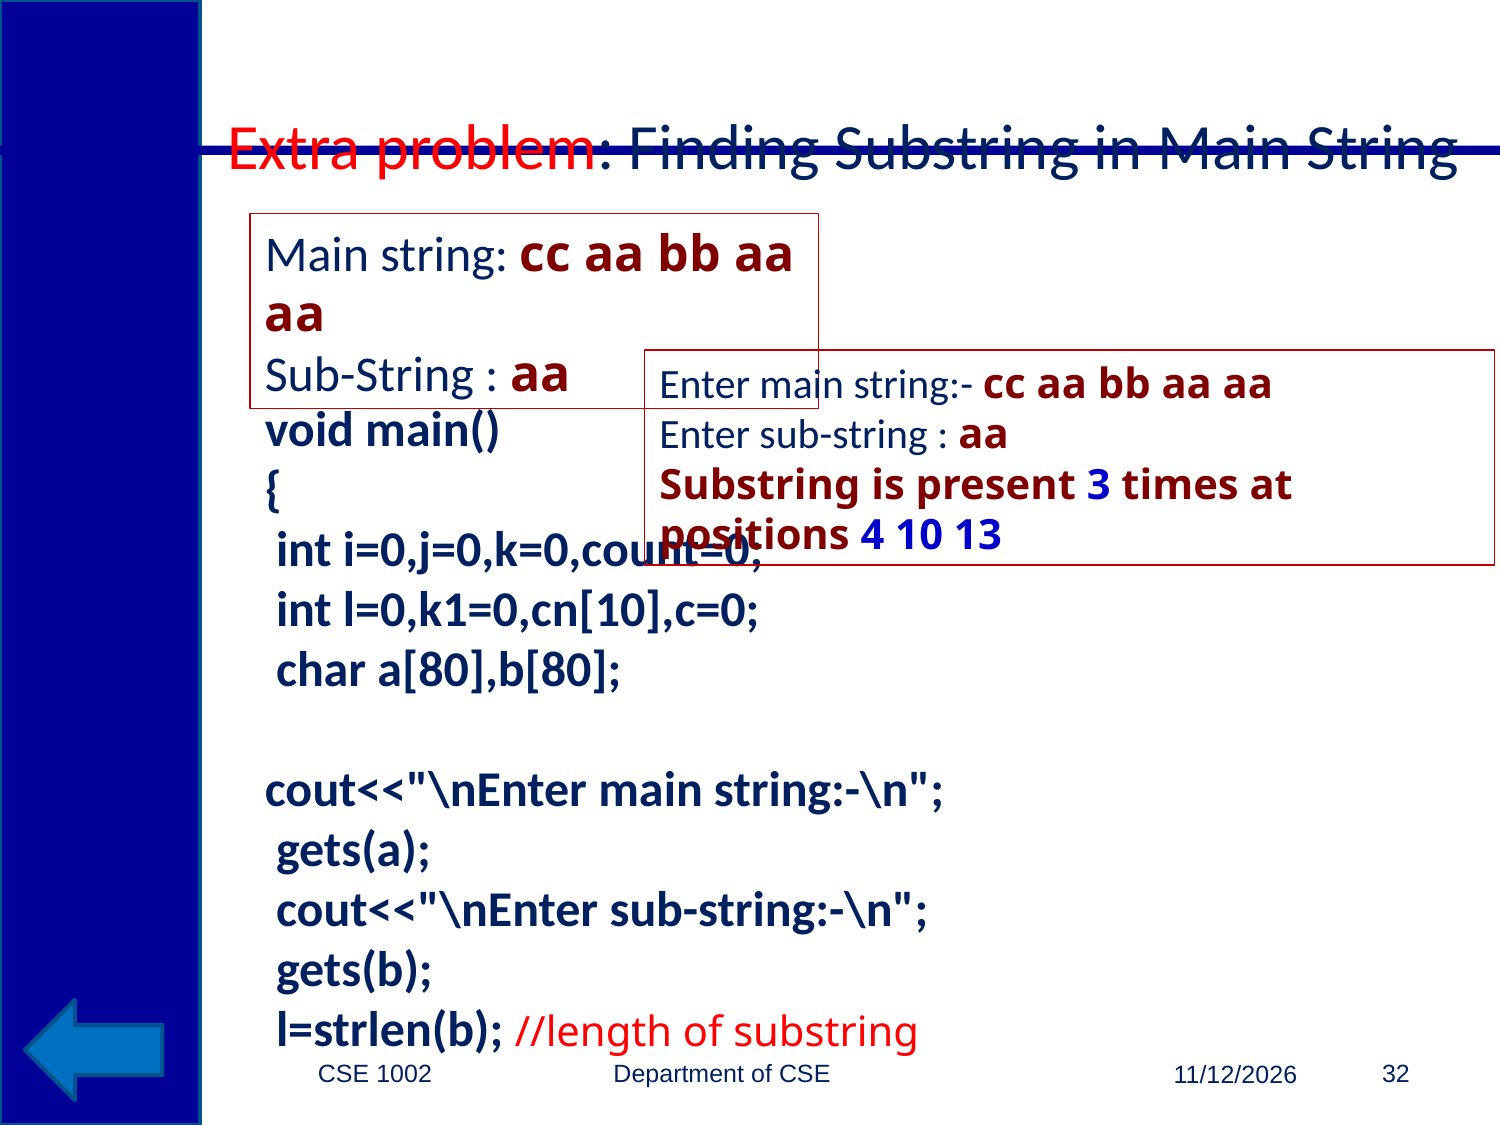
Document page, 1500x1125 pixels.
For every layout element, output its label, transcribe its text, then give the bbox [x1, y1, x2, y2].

title Extra problem: Finding Substring in Main String [212, 87, 1500, 200]
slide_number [1050, 1043, 1313, 1104]
footer CSE 1002 Department of CSE [212, 1042, 938, 1103]
slide_number 32 [1312, 1042, 1425, 1103]
text_box void main() { int i=0,j=0,k=0,count=0; int l=0,k1=0,cn[10],c=0; char a[80],b[80]; cout<<"\nEnter main string:-\n"; gets(a); cout<<"\nEnter sub-string:-\n"; gets(b); l=strlen(b); //length of substring [249, 409, 1113, 1064]
text_box [22, 998, 165, 1102]
text_box Main string: cc aa bb aa aa Sub-String : aa [249, 213, 819, 409]
text_box Enter main string:- cc aa bb aa aa Enter sub-string : aa Substring is present 3 times at positions 4 10 13 [644, 349, 1495, 565]
